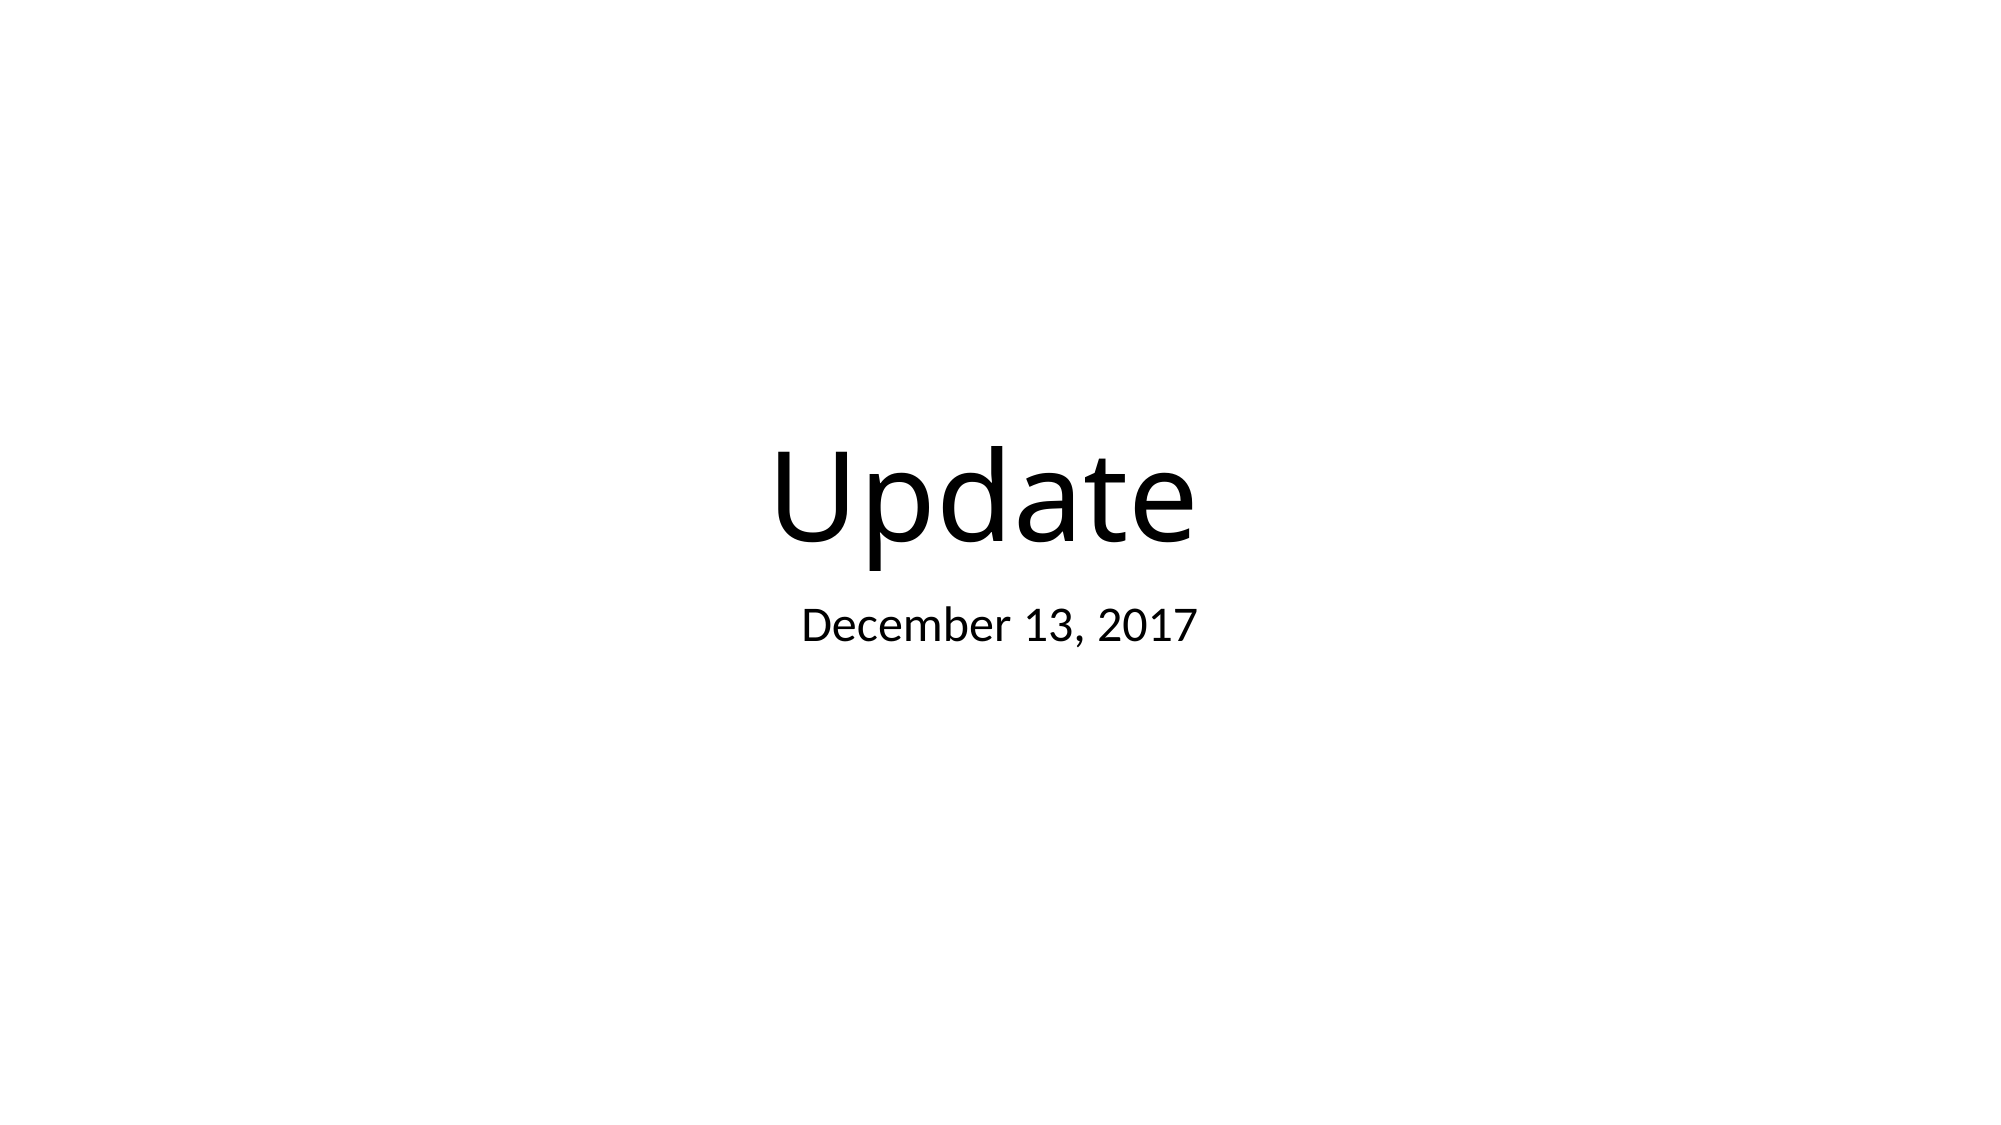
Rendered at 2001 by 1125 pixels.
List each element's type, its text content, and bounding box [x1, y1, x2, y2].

title Update [249, 184, 1750, 576]
subtitle December 13, 2017 [249, 590, 1750, 863]
